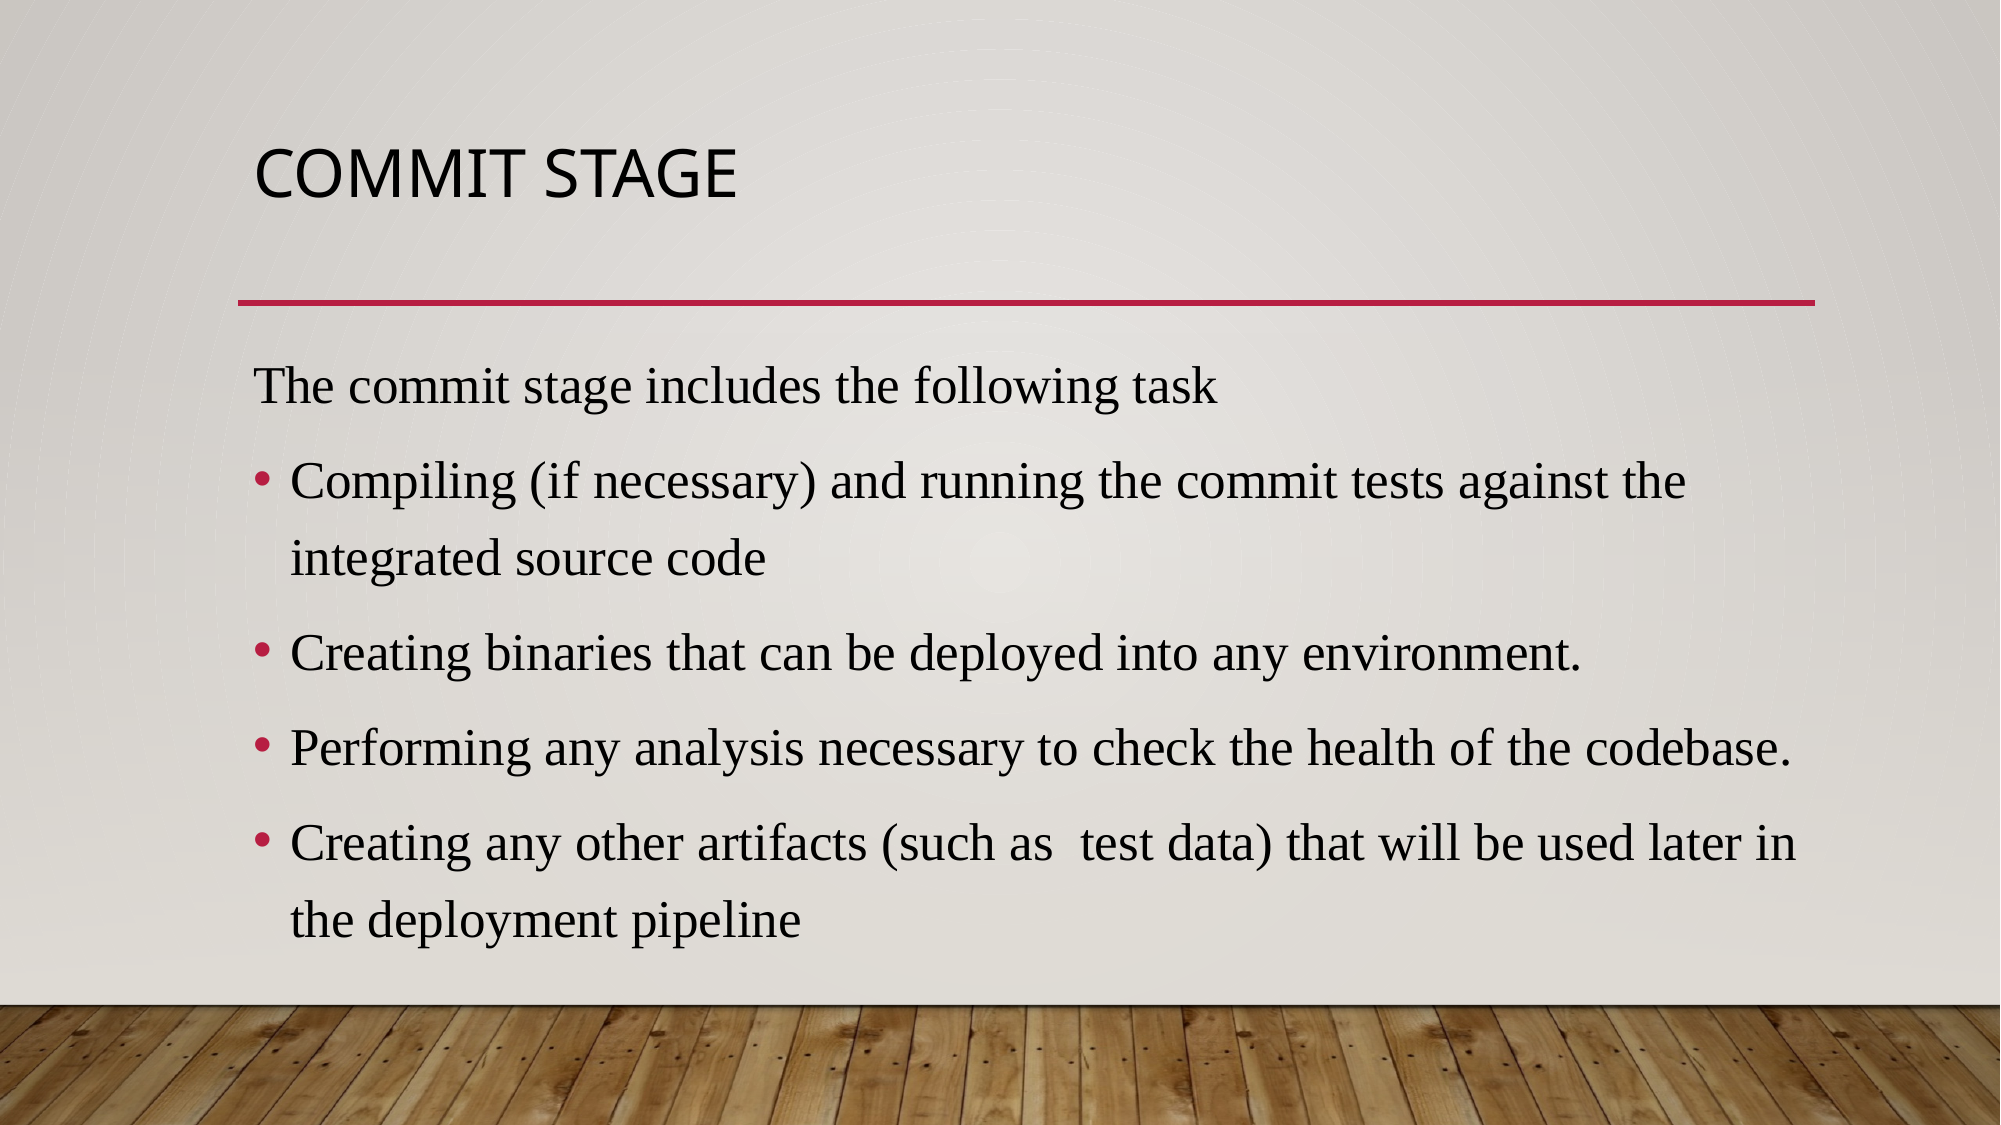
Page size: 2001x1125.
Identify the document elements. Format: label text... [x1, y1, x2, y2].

title Commit stage [238, 131, 1814, 305]
list The commit stage includes the following task Compiling (if necessary) and running the commit tests against the integrated source code Creating binaries that can be deployed into any environment. Performing any analysis necessary to check the health of the codebase. Creating any other artifacts (such as test data) that will be used later in the deployment pipeline [238, 330, 1814, 987]
picture [0, 1005, 2000, 1125]
